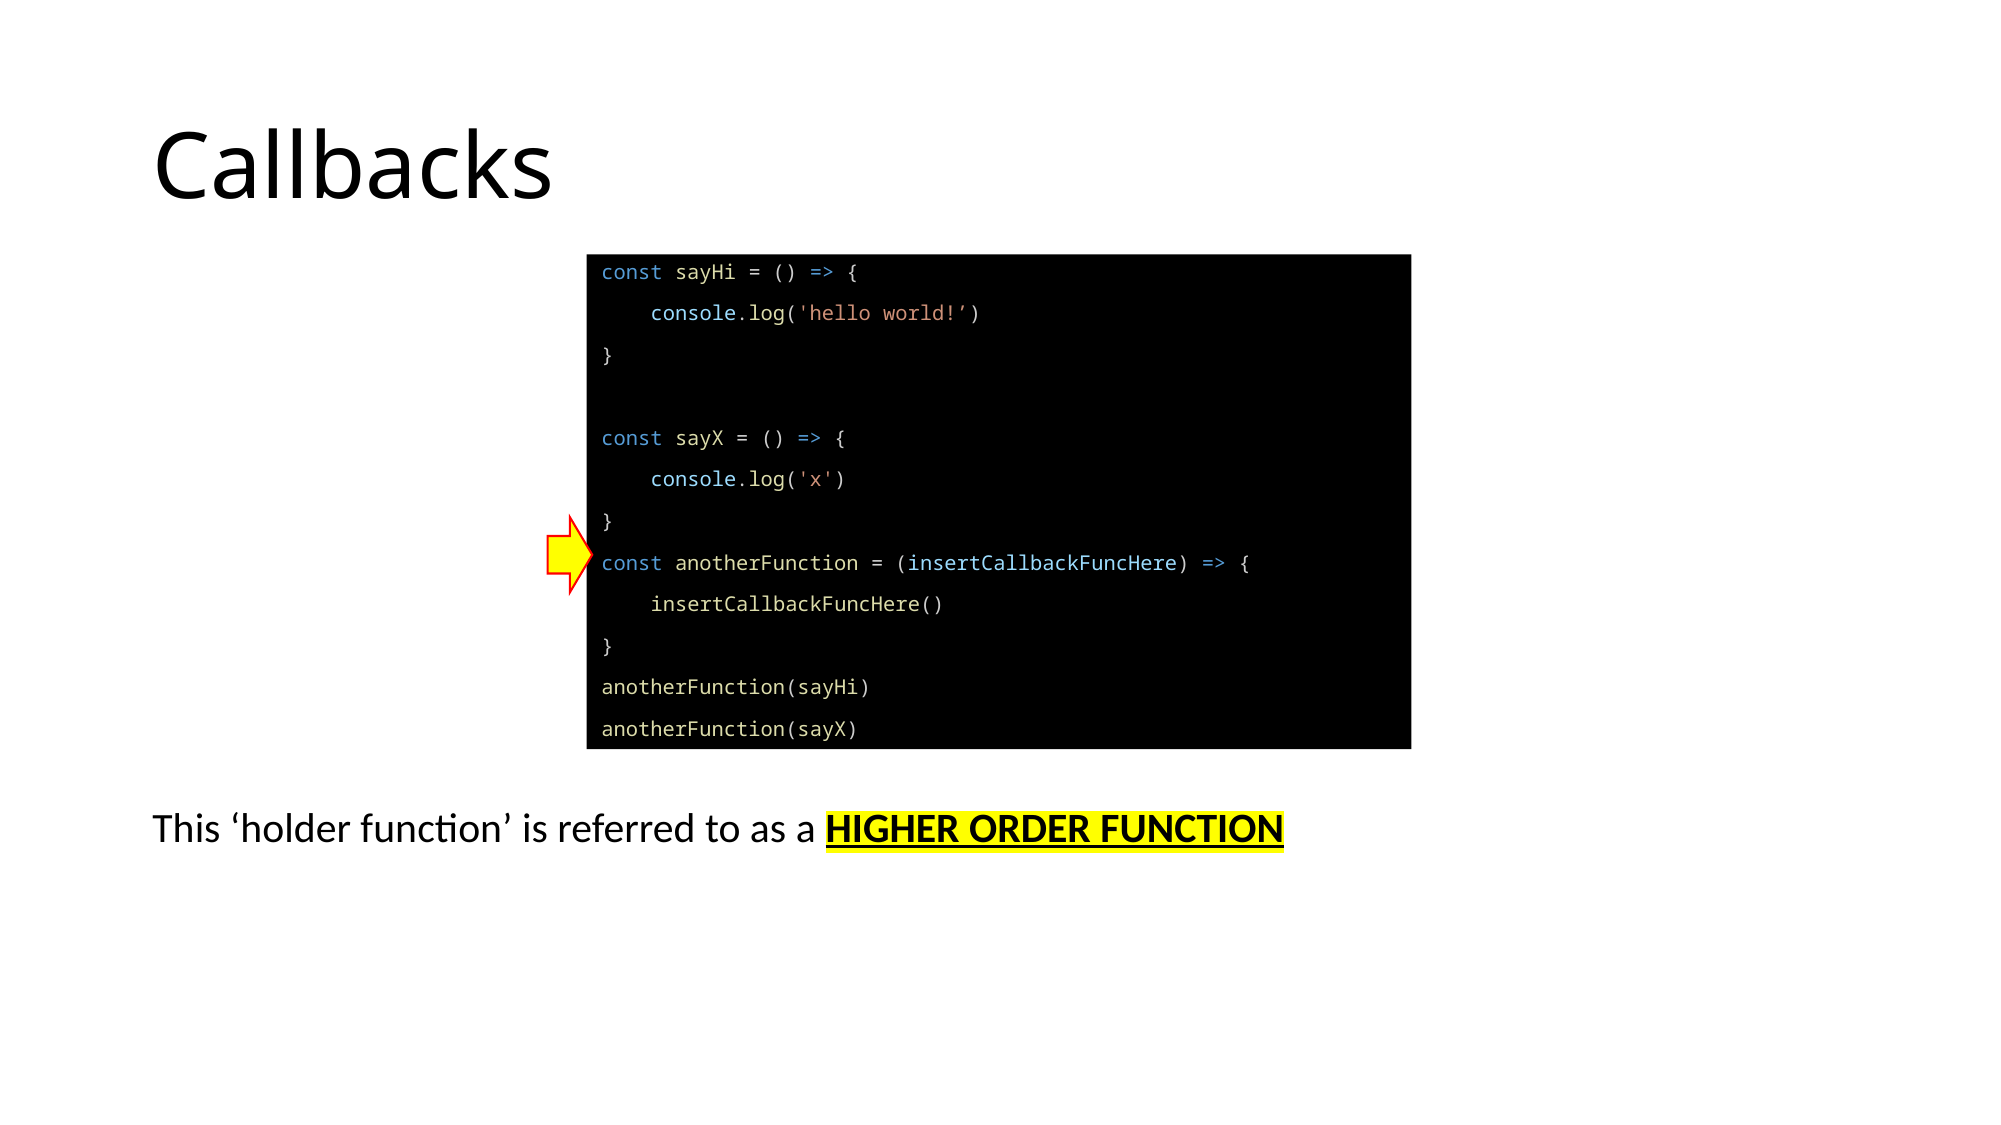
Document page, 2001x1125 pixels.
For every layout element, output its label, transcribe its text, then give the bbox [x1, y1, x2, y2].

text_box const sayHi = () => { console.log('hello world!’) } const sayX = () => { console.log('x') } const anotherFunction = (insertCallbackFuncHere) => { insertCallbackFuncHere() } anotherFunction(sayHi) anotherFunction(sayX) [586, 254, 1412, 750]
text_box This ‘holder function’ is referred to as a HIGHER ORDER FUNCTION [137, 798, 1861, 1012]
text_box [546, 513, 594, 597]
title Callbacks [137, 59, 1863, 278]
